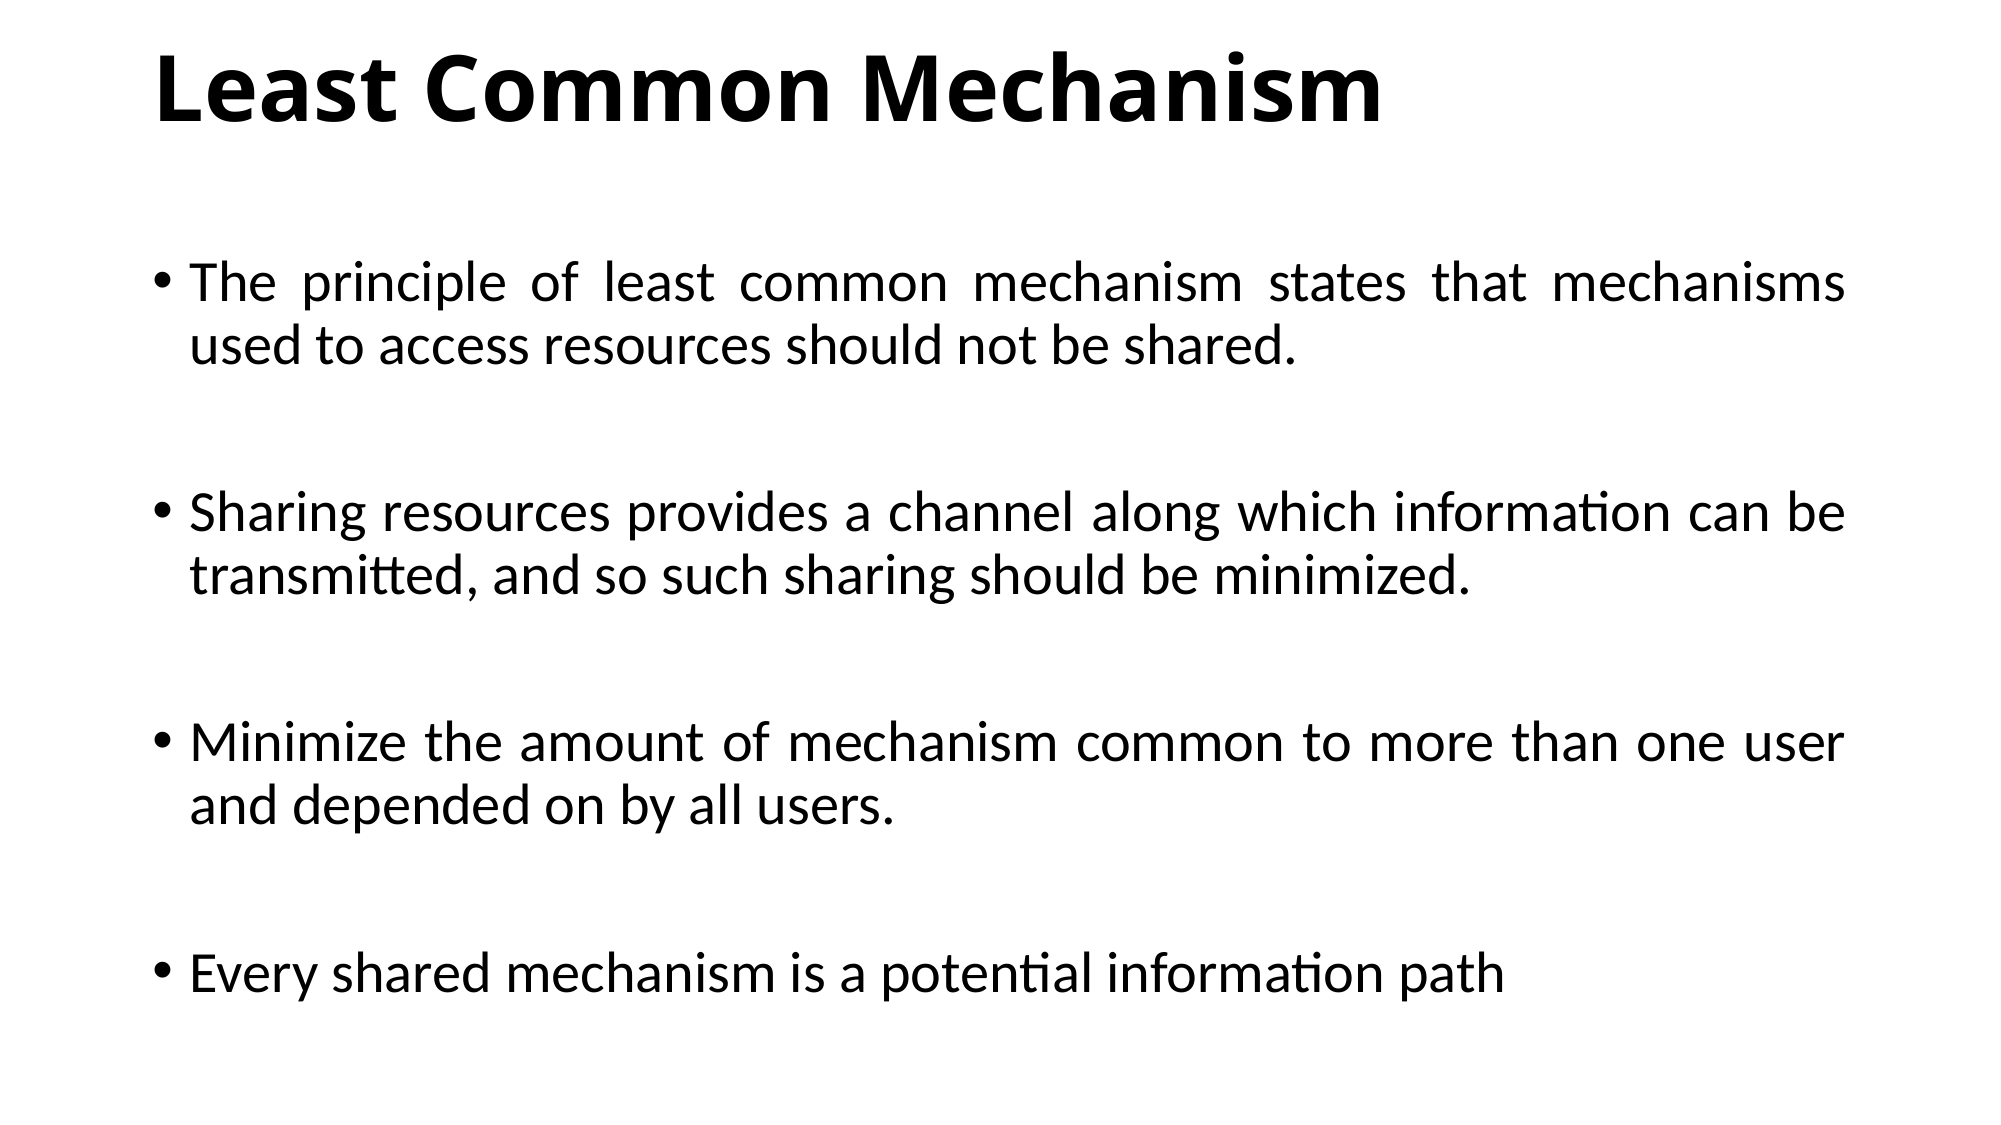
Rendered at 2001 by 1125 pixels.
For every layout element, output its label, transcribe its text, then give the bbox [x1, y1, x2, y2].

list The principle of least common mechanism states that mechanisms used to access resources should not be shared. Sharing resources provides a channel along which information can be transmitted, and so such sharing should be minimized. Minimize the amount of mechanism common to more than one user and depended on by all users. Every shared mechanism is a potential information path [137, 243, 1863, 1014]
title Least Common Mechanism [137, 0, 1863, 184]
